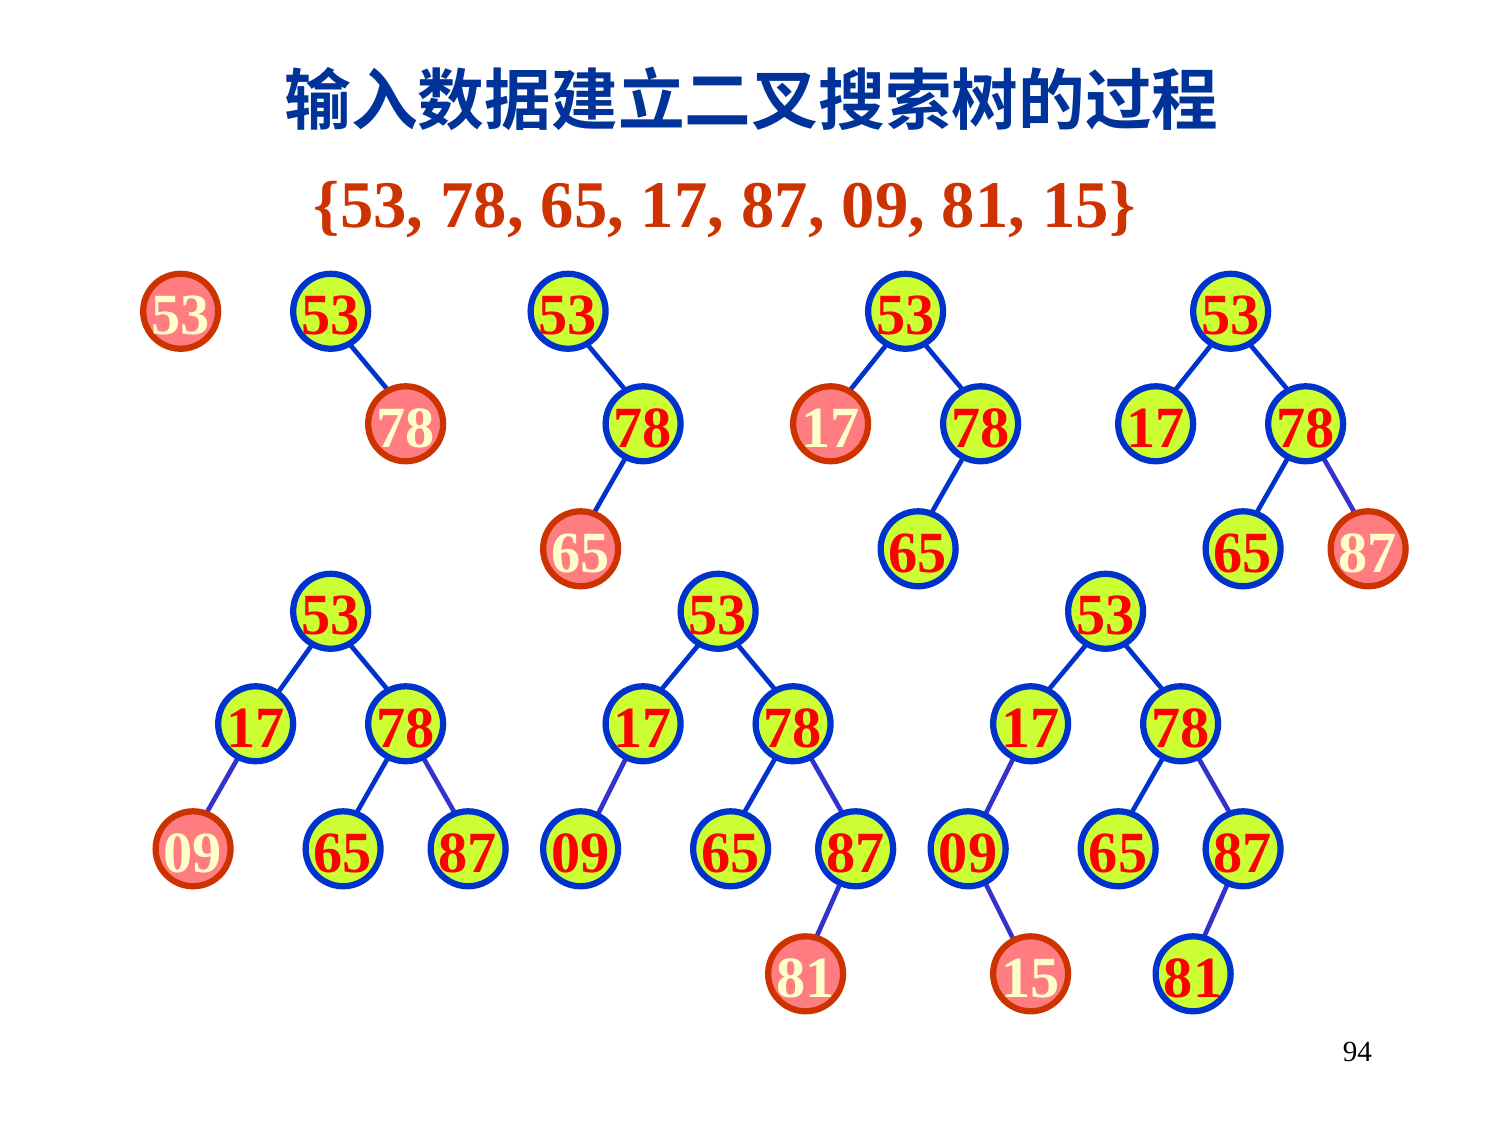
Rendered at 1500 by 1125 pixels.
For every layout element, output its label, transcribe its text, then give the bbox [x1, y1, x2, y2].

text_box 65 [880, 511, 956, 587]
text_box 09 [930, 811, 1006, 887]
text_box 87 [818, 811, 894, 887]
text_box 53 [1068, 573, 1144, 649]
text_box 53 [680, 573, 756, 649]
slide_number 94 [1074, 1024, 1388, 1101]
text_box 53 [293, 273, 369, 349]
text_box 09 [543, 811, 619, 887]
text_box 87 [1330, 511, 1406, 587]
text_box 17 [793, 386, 869, 462]
text_box 17 [1118, 386, 1194, 462]
text_box 78 [605, 386, 681, 462]
text_box 78 [1268, 386, 1344, 462]
text_box 78 [755, 686, 831, 762]
text_box 65 [693, 811, 769, 887]
text_box 78 [368, 686, 444, 762]
text_box 17 [993, 686, 1069, 762]
text_box 87 [430, 811, 506, 887]
text_box 53 [293, 573, 369, 649]
text_box 81 [768, 936, 844, 1012]
text_box 17 [218, 686, 294, 762]
text_box 09 [155, 811, 231, 887]
text_box 65 [543, 511, 619, 587]
text_box 78 [1143, 686, 1219, 762]
text_box 65 [305, 811, 381, 887]
text_box 87 [1205, 811, 1281, 887]
text_box 15 [993, 936, 1069, 1012]
text_box {53, 78, 65, 17, 87, 09, 81, 15} [298, 152, 1173, 248]
text_box 78 [943, 386, 1019, 462]
text_box 53 [143, 273, 219, 349]
text_box 78 [368, 386, 444, 462]
text_box 81 [1155, 936, 1231, 1012]
text_box 65 [1205, 511, 1281, 587]
text_box 65 [1080, 811, 1156, 887]
text_box 17 [605, 686, 681, 762]
text_box 输入数据建立二叉搜索树的过程 [238, 50, 1253, 145]
text_box 53 [868, 273, 944, 349]
text_box 53 [530, 273, 606, 349]
text_box 53 [1193, 273, 1269, 349]
